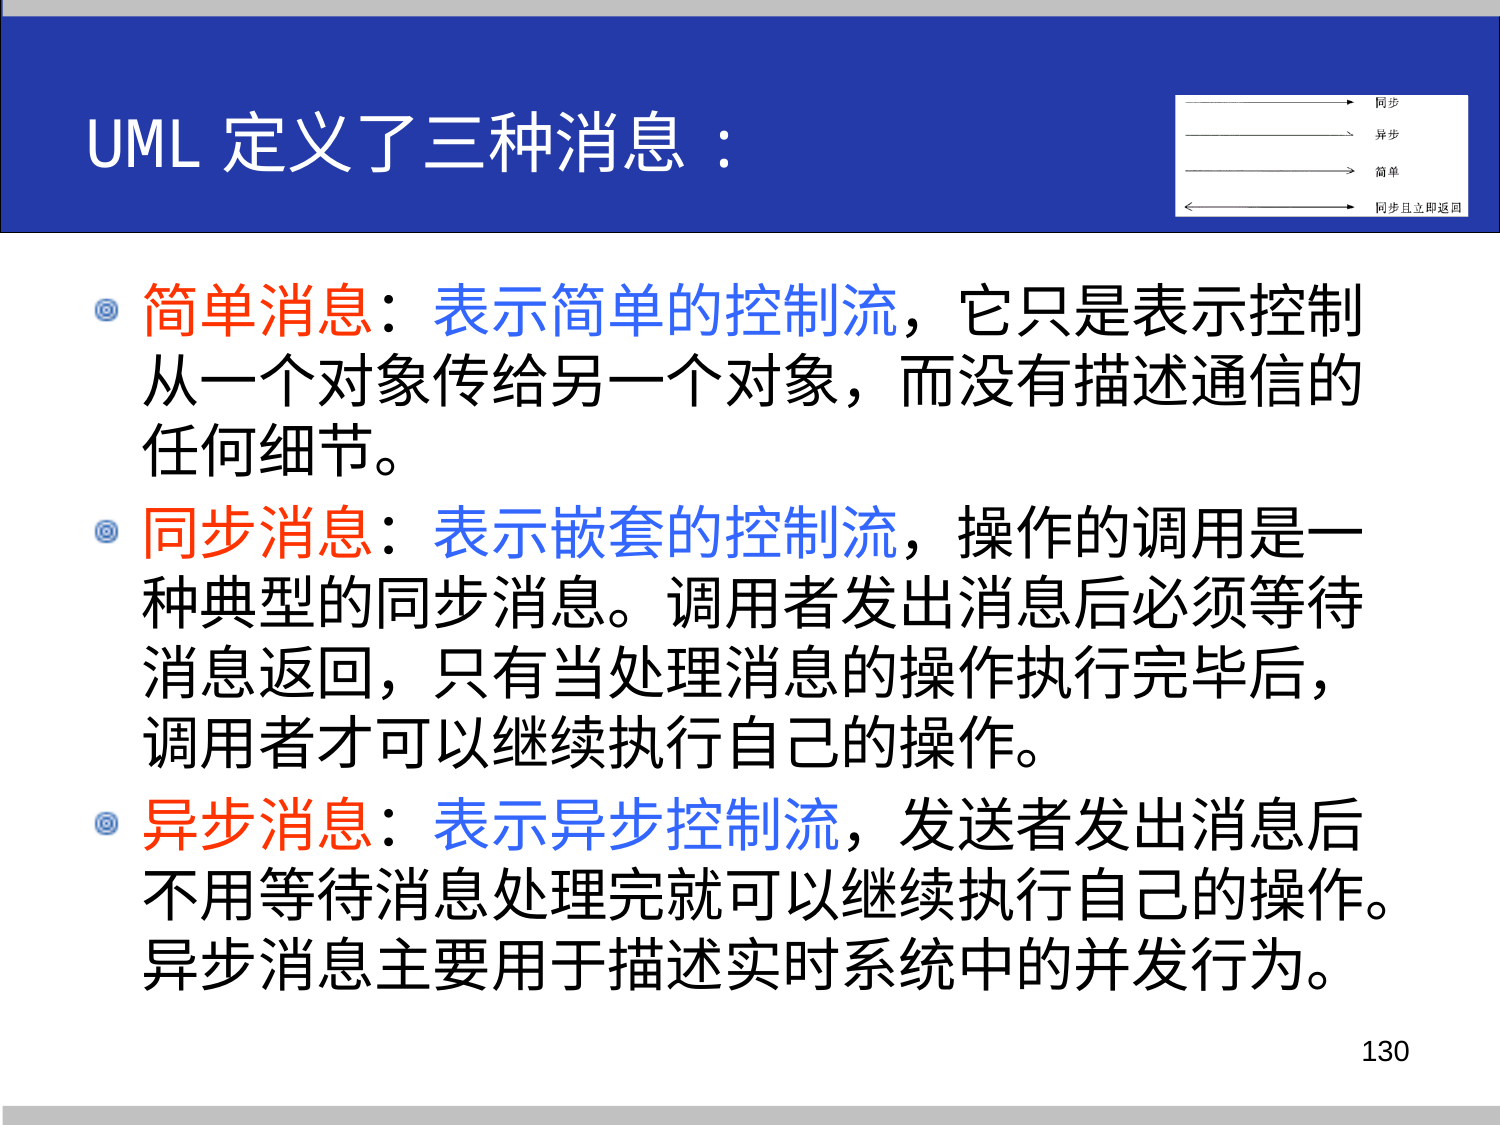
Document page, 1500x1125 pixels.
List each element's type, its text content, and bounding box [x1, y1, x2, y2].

list UML定义了三种消息: 简单消息：表示简单的控制流，它只是表示控制从一个对象传给另一个对象，而没有描述通信的任何细节。 同步消息：表示嵌套的控制流，操作的调用是一种典型的同步消息。调用者发出消息后必须等待消息返回，只有当处理消息的操作执行完毕后，调用者才可以继续执行自己的操作。 异步消息：表示异步控制流，发送者发出消息后不用等待消息处理完就可以继续执行自己的操作。异步消息主要用于描述实时系统中的并发行为。 [70, 93, 1429, 1087]
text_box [1174, 95, 1469, 217]
slide_number 130 [1074, 1024, 1426, 1103]
picture [85, 802, 127, 844]
picture [85, 510, 127, 552]
picture [85, 289, 127, 330]
